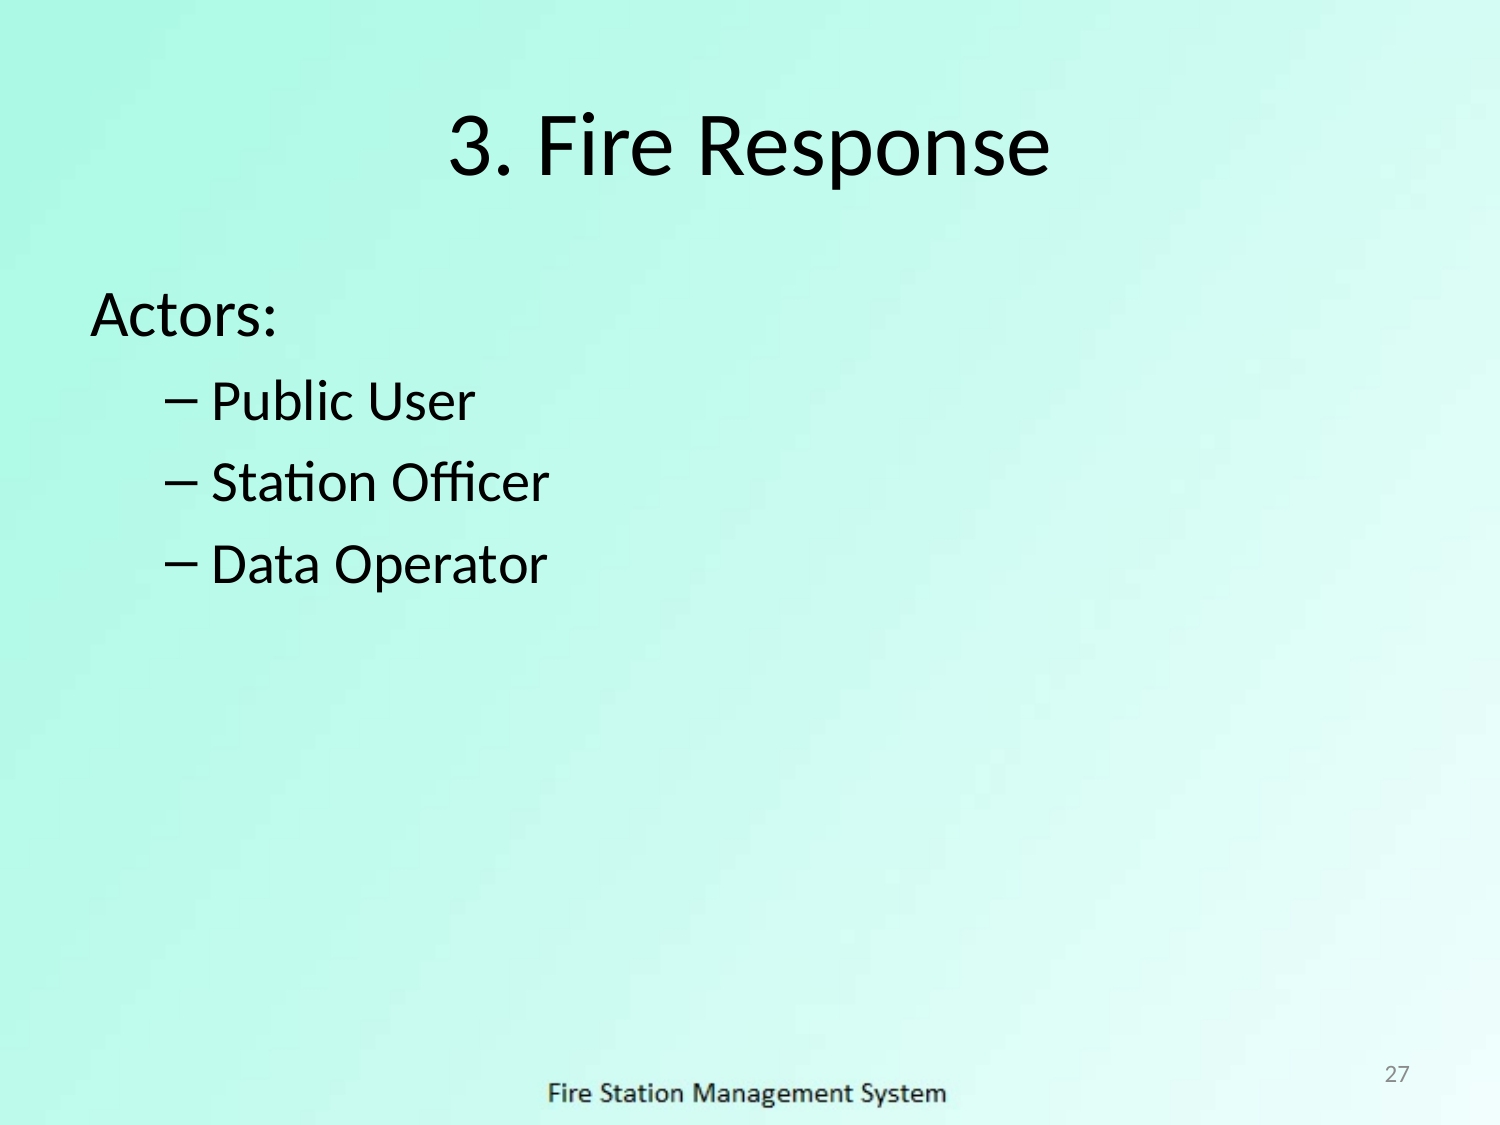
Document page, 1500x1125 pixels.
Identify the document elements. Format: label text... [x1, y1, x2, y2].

title 3. Fire Response [75, 45, 1425, 233]
picture [0, 0, 1500, 1125]
list Actors: Public User Station Officer Data Operator [75, 262, 1425, 1005]
slide_number 27 [1074, 1042, 1425, 1103]
